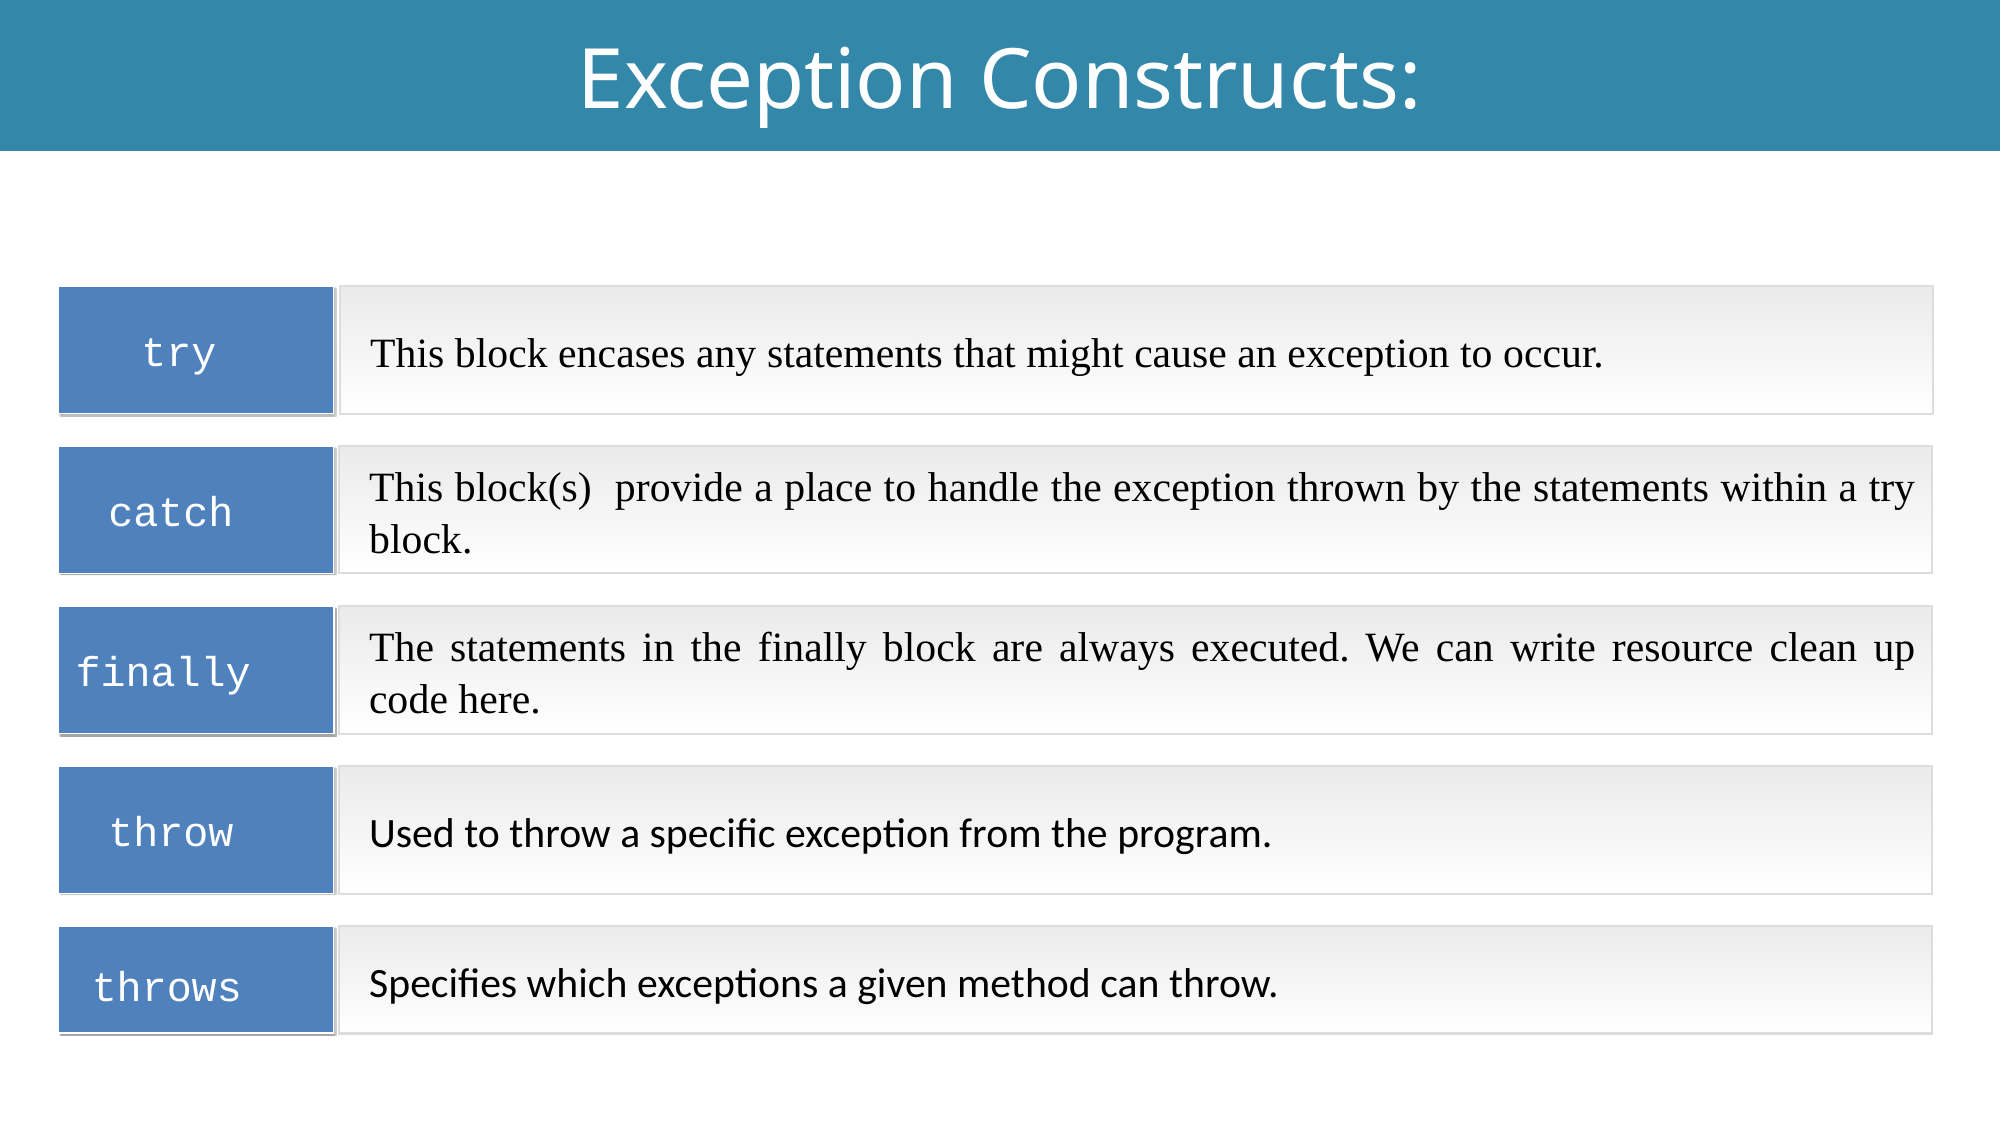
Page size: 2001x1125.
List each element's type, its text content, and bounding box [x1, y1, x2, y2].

text_box This block encases any statements that might cause an exception to occur. [340, 286, 1933, 414]
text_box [58, 286, 334, 414]
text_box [58, 766, 334, 894]
text_box Exception Constructs: [0, 0, 2000, 151]
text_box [58, 446, 334, 574]
text_box The statements in the finally block are always executed. We can write resource clean up code here. [339, 606, 1932, 734]
text_box This block(s) provide a place to handle the exception thrown by the statements within a try block. [339, 445, 1932, 574]
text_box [58, 606, 334, 734]
text_box Used to throw a specific exception from the program. [339, 766, 1932, 894]
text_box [58, 926, 334, 1034]
text_box Specifies which exceptions a given method can throw. [339, 926, 1932, 1034]
